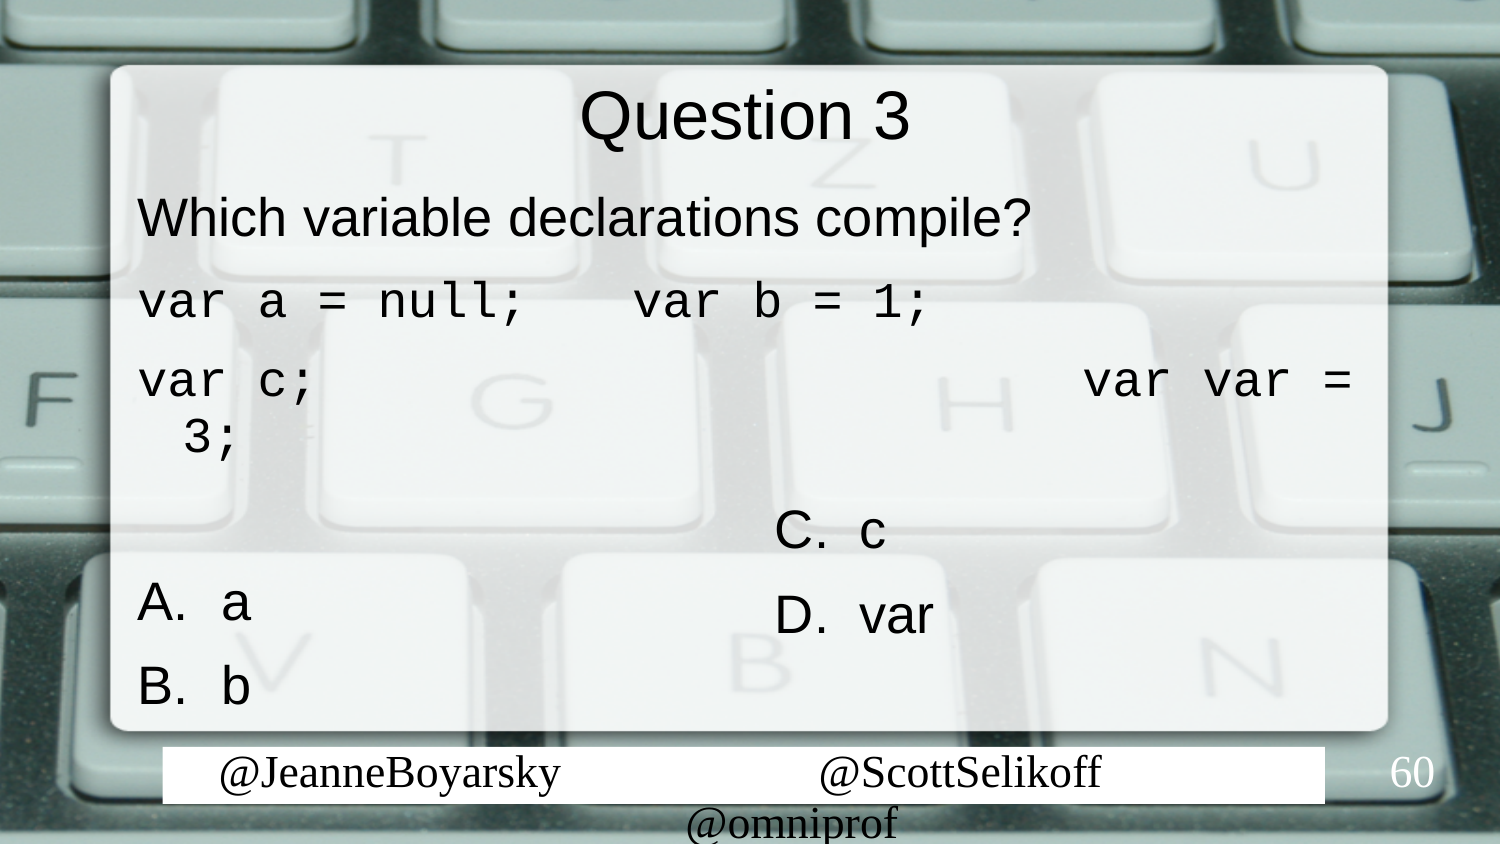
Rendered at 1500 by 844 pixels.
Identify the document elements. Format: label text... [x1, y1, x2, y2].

picture [828, 819, 838, 837]
slide_number 60 [1087, 746, 1436, 804]
list Which variable declarations compile? var a = null; var b = 1; var c; var var = 3; a b [137, 184, 1369, 666]
text_box c var [774, 496, 1313, 722]
picture [0, 0, 1500, 844]
picture [700, 820, 710, 834]
title Question 3 [125, 46, 1367, 187]
